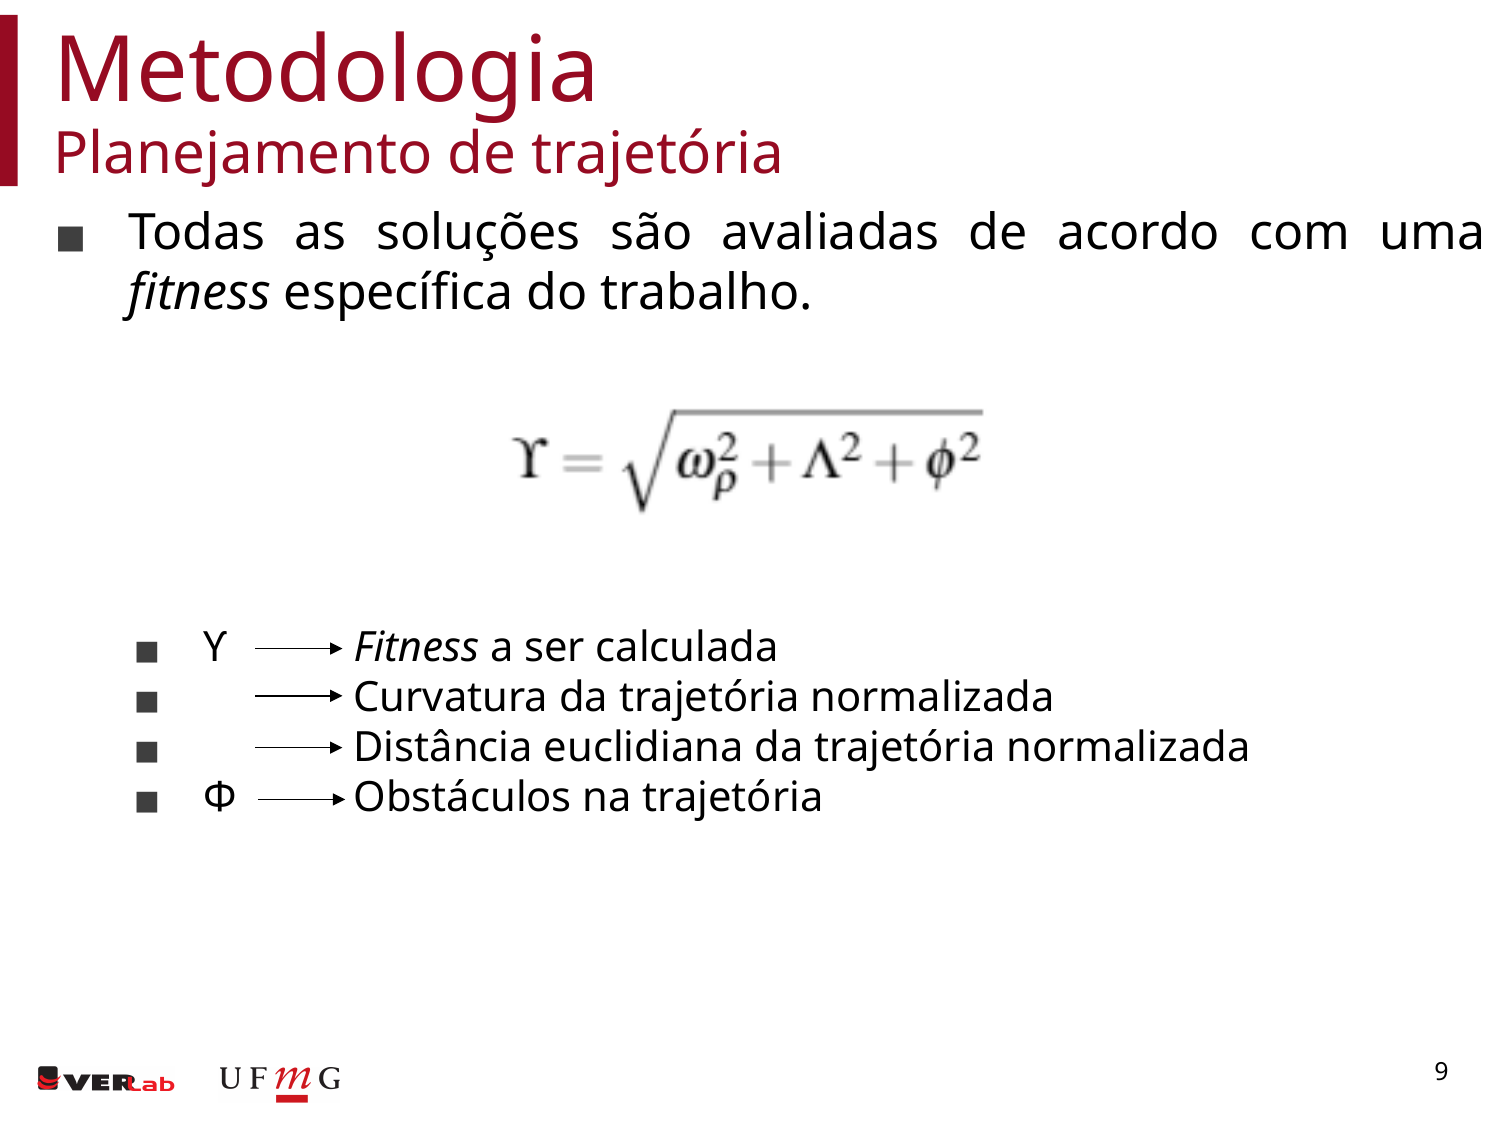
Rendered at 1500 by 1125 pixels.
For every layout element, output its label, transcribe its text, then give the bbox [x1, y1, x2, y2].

title Metodologia [38, 24, 1464, 118]
slide_number 9 [1387, 1042, 1464, 1103]
picture [488, 370, 1012, 535]
picture [218, 1067, 340, 1103]
picture [37, 1066, 175, 1091]
subtitle Planejamento de trajetória [38, 118, 1464, 193]
